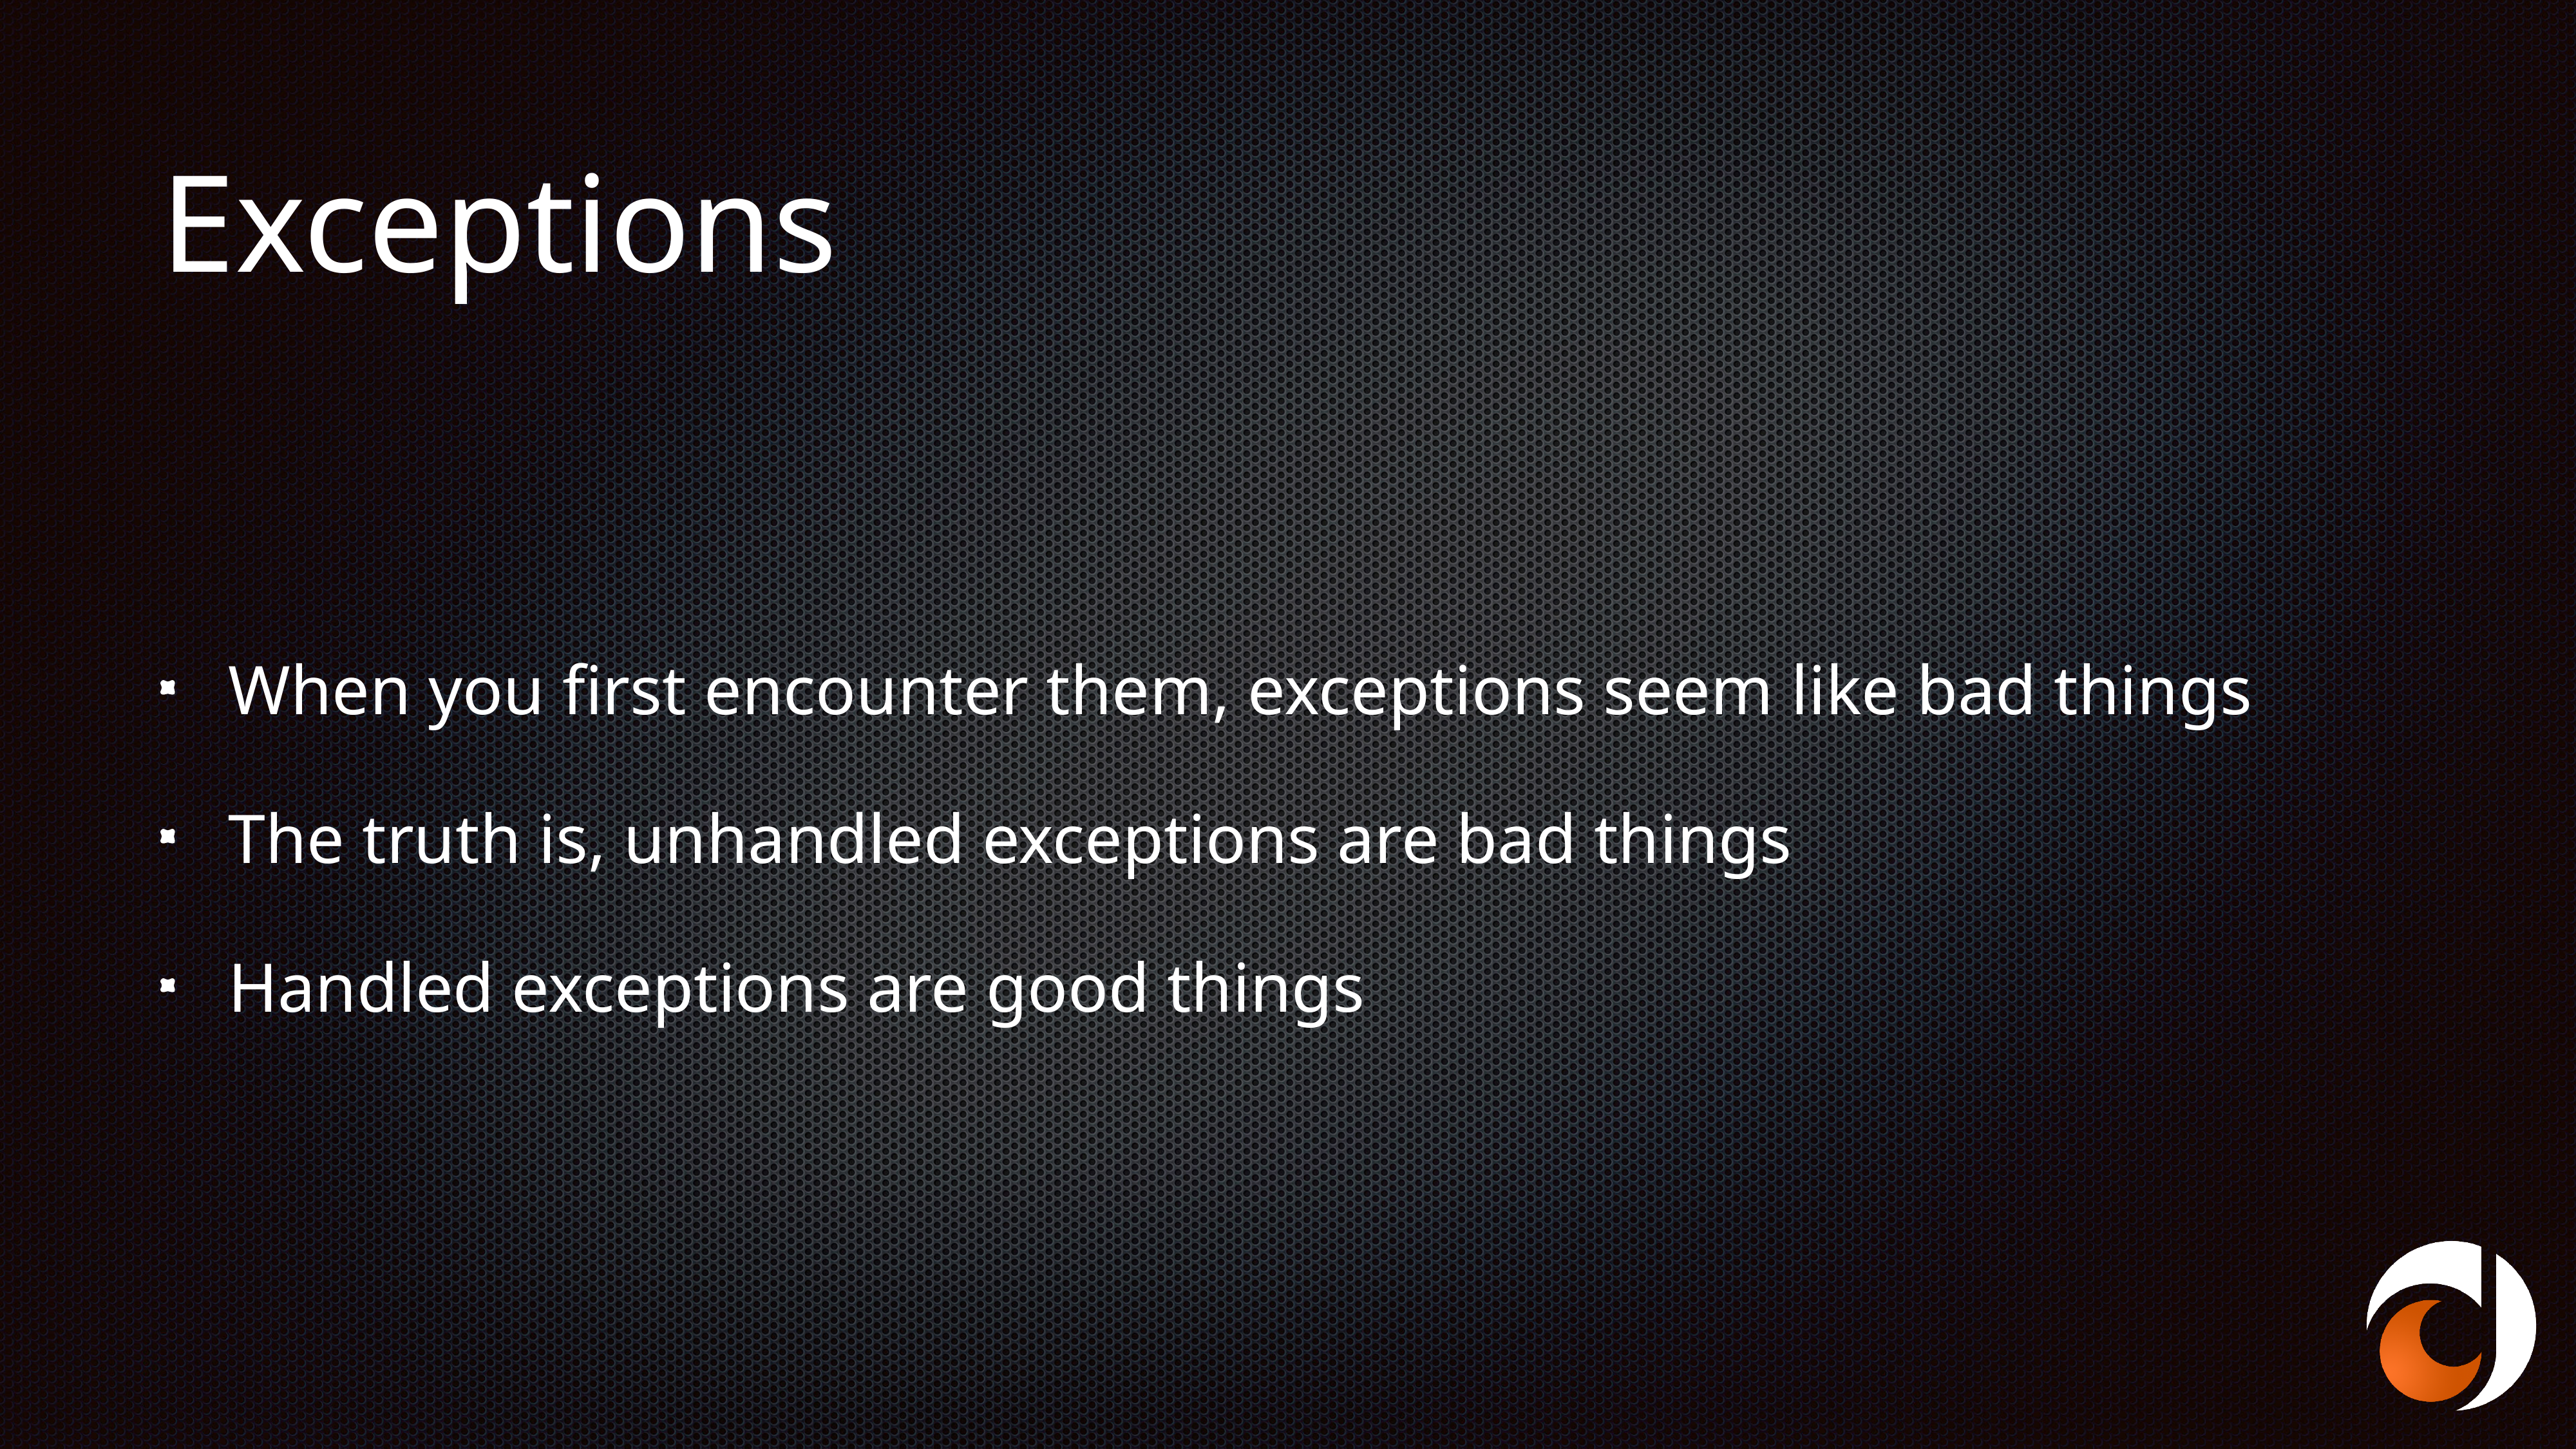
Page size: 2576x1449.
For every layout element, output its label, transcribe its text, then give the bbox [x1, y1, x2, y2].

list When you first encounter them, exceptions seem like bad things The truth is, unhandled exceptions are bad things Handled exceptions are good things [155, 412, 2421, 1262]
picture [0, 0, 2576, 1449]
title Exceptions [155, 37, 2421, 401]
